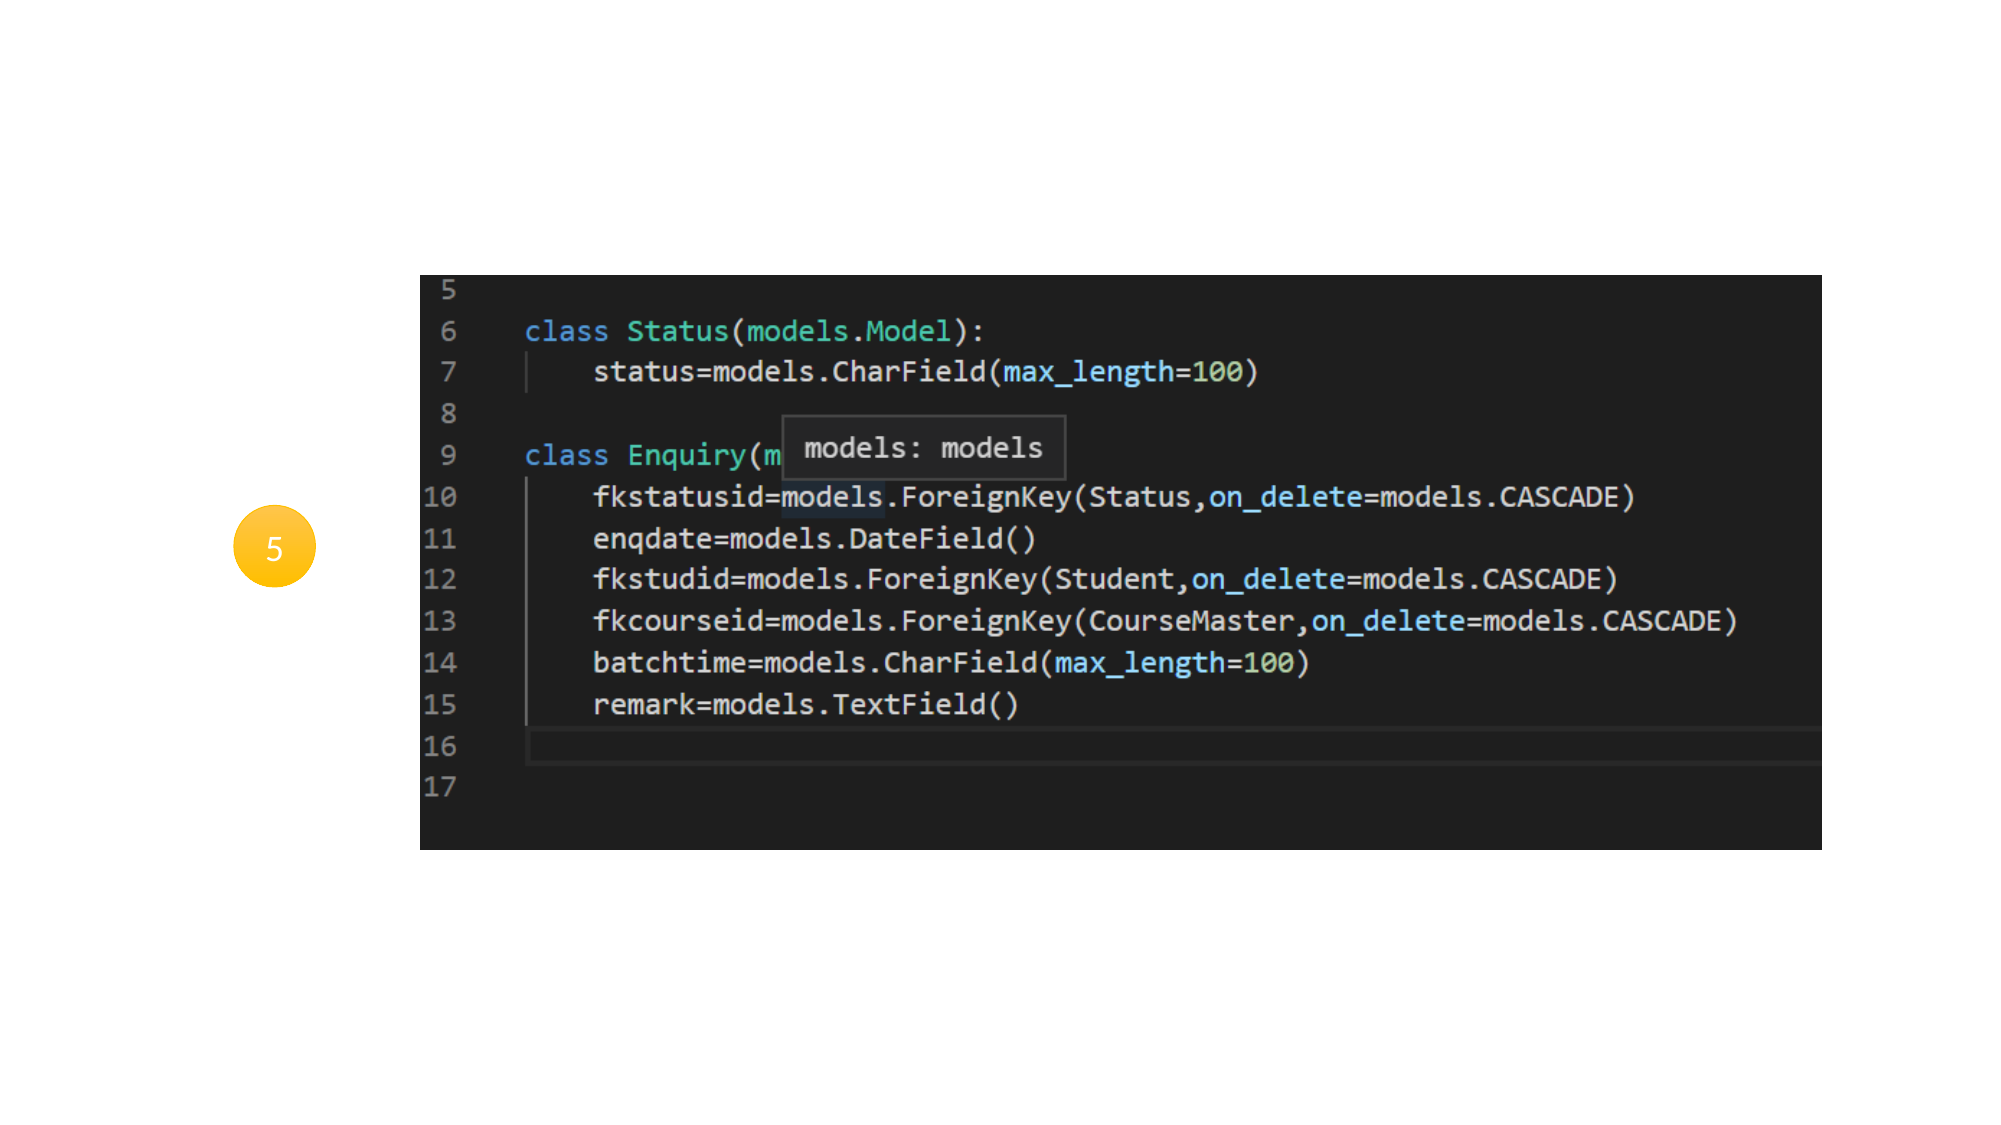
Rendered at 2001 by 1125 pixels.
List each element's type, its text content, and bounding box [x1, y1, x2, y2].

text_box 5 [233, 504, 316, 588]
picture [419, 275, 1822, 850]
